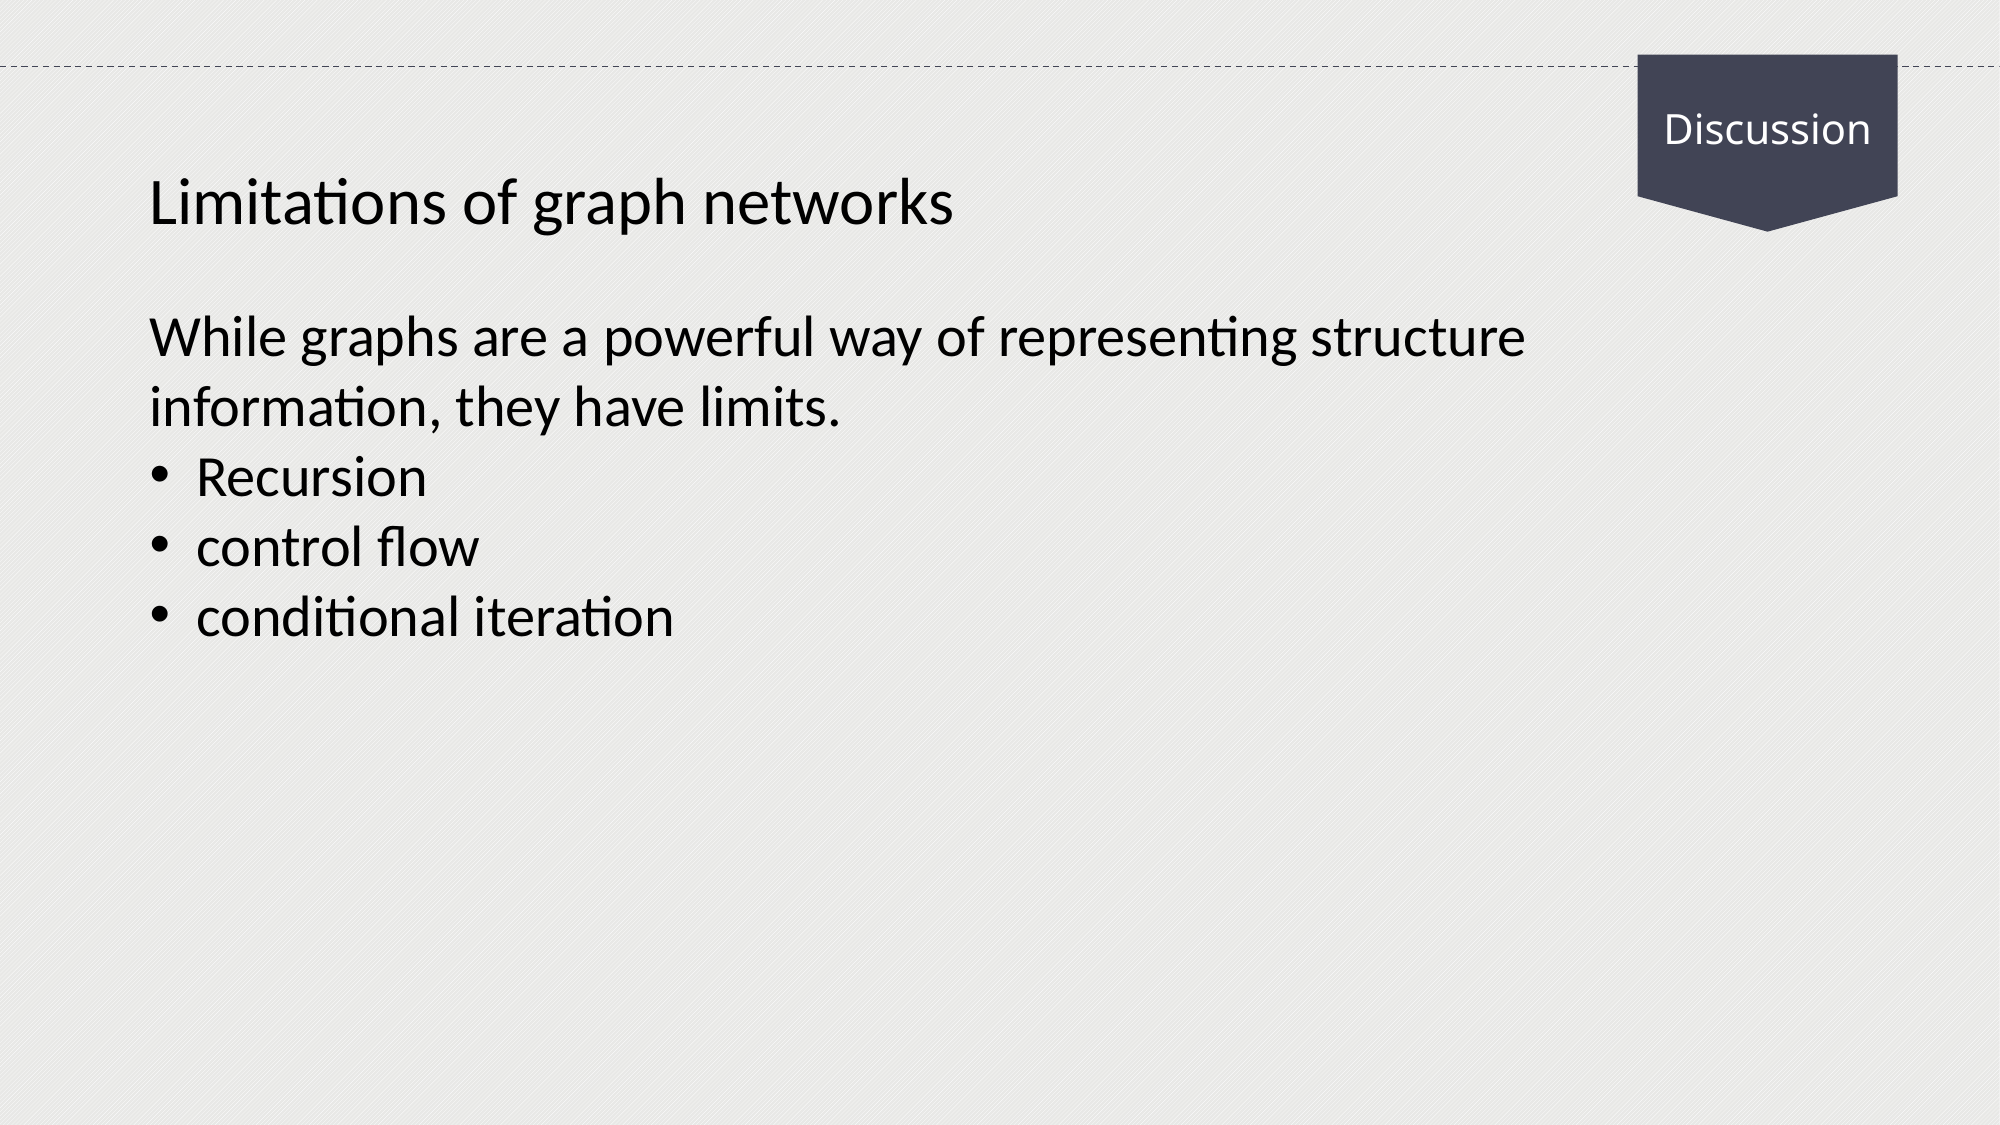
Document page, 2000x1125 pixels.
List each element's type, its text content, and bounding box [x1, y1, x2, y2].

text_box Discussion [1648, 95, 1887, 161]
text_box While graphs are a powerful way of representing structure information, they have limits. Recursion control flow conditional iteration [134, 290, 1615, 656]
text_box Limitations of graph networks [134, 150, 1509, 245]
text_box [1635, 52, 1900, 65]
text_box [1635, 78, 1900, 234]
